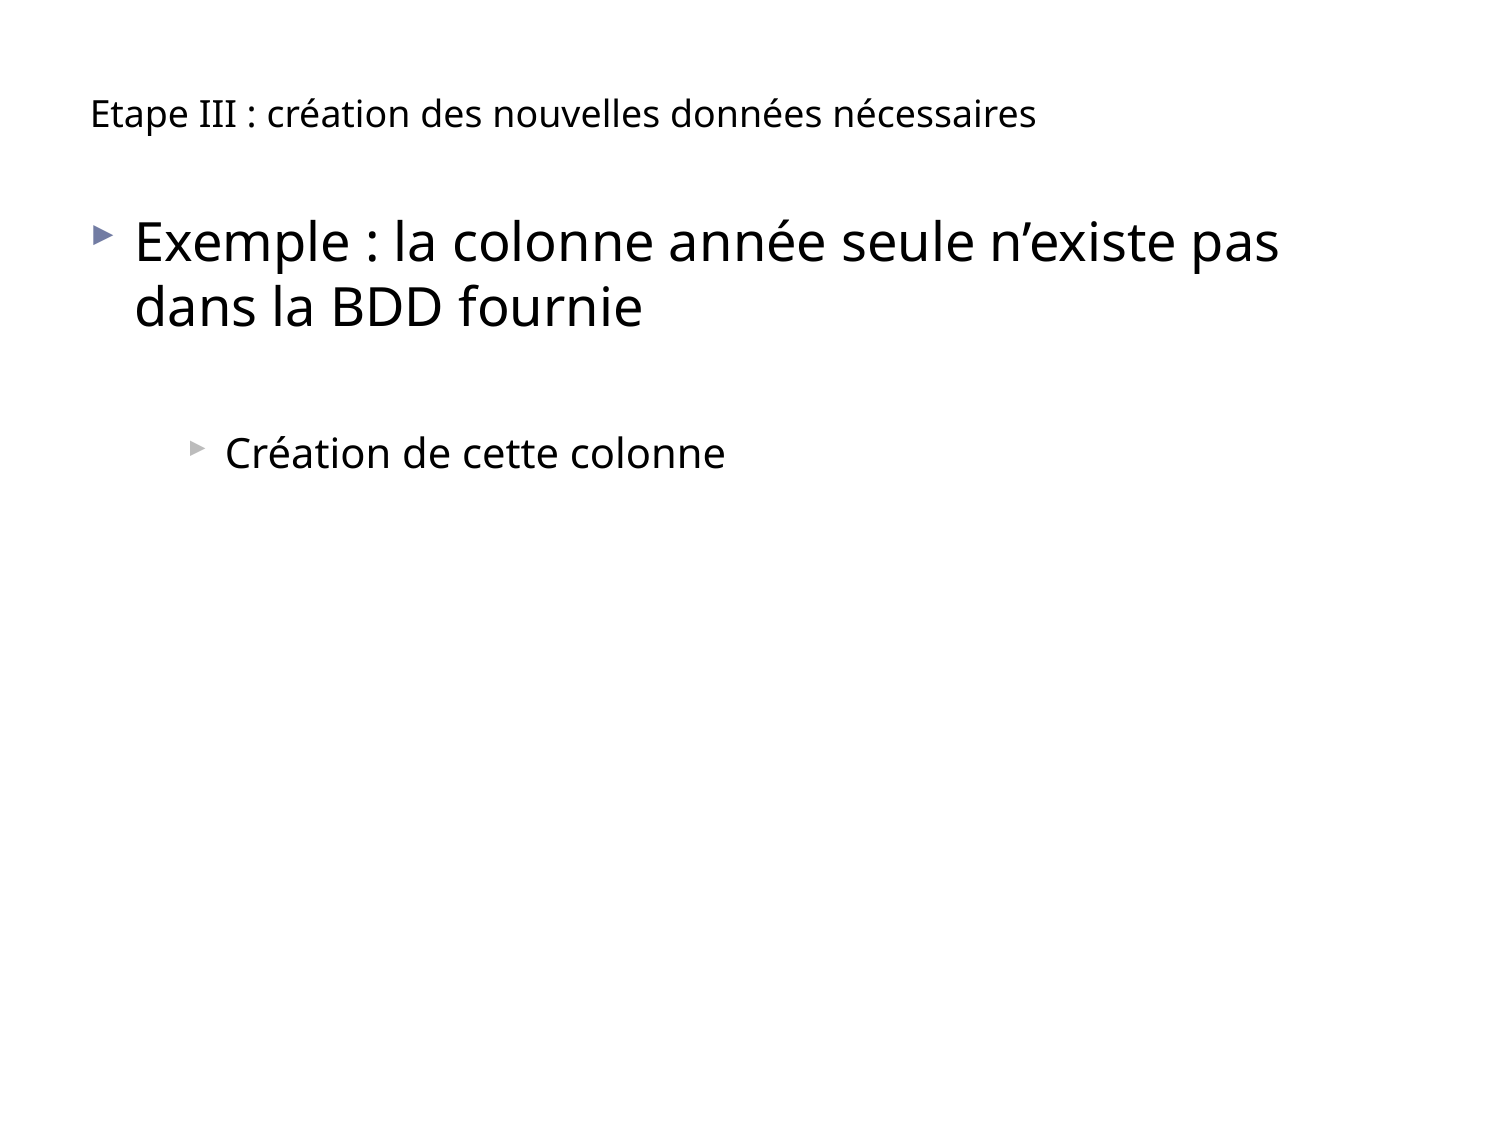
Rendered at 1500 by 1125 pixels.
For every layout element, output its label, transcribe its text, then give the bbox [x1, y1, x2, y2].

title Etape III : création des nouvelles données nécessaires [75, 24, 1425, 188]
list Exemple : la colonne année seule n’existe pas dans la BDD fournie Création de cette colonne [75, 200, 1425, 1094]
